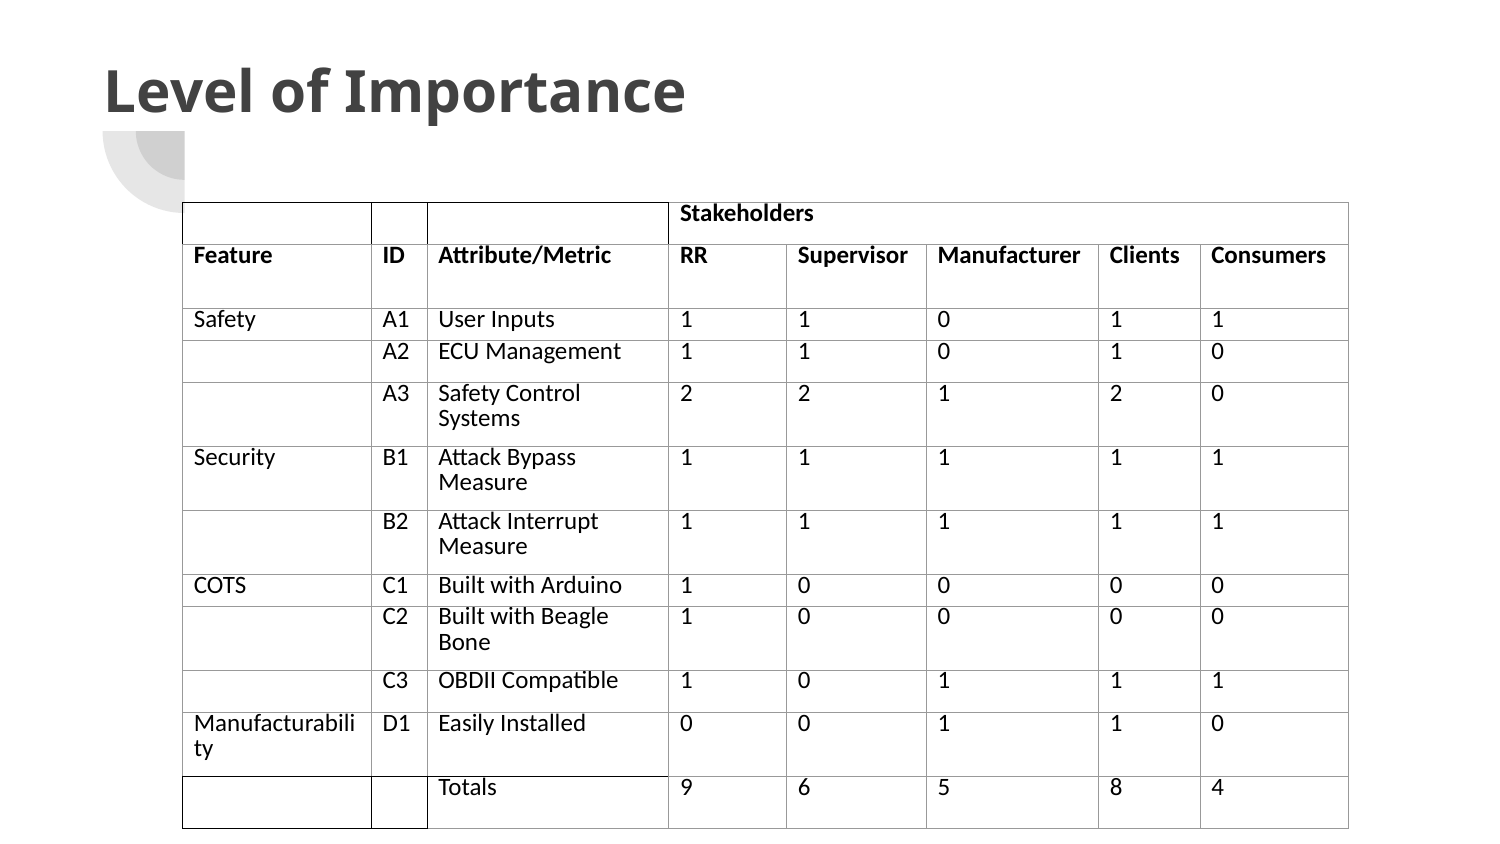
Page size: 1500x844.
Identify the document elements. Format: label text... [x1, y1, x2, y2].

table_cell 0 [1201, 607, 1348, 670]
table_cell 0 [927, 309, 1098, 340]
table_cell 1 [927, 511, 1098, 574]
table_cell 0 [1201, 383, 1348, 446]
table_cell Built with Arduino [428, 575, 668, 606]
table_cell 0 [1201, 341, 1348, 382]
table_cell 1 [669, 671, 786, 712]
table_header Stakeholders [669, 203, 1348, 244]
table_cell 1 [787, 309, 926, 340]
table_cell 1 [1201, 309, 1348, 340]
table_cell User Inputs [428, 309, 668, 340]
table_cell 0 [1099, 607, 1200, 670]
table_cell 1 [927, 447, 1098, 510]
table_cell 2 [669, 383, 786, 446]
table_cell 0 [669, 713, 786, 776]
table_cell 0 [927, 341, 1098, 382]
table_cell 1 [1099, 713, 1200, 776]
table_cell D1 [372, 713, 427, 776]
table_cell 6 [787, 777, 926, 828]
table_cell A1 [372, 309, 427, 340]
title Level of Importance [88, 38, 1243, 203]
table_cell Security [183, 447, 371, 510]
table_cell 0 [787, 607, 926, 670]
table_cell A3 [372, 383, 427, 446]
table_cell Safety [183, 309, 371, 340]
table_cell 1 [669, 309, 786, 340]
table_cell [183, 511, 371, 574]
table_header [428, 203, 668, 244]
table_cell [372, 777, 427, 828]
table_cell 1 [1099, 511, 1200, 574]
table_cell 0 [787, 713, 926, 776]
table_cell 0 [1099, 575, 1200, 606]
table_cell C1 [372, 575, 427, 606]
table_cell [183, 671, 371, 712]
table_cell 1 [787, 341, 926, 382]
table_cell [183, 383, 371, 446]
table_header [183, 203, 371, 244]
table_cell 2 [1099, 383, 1200, 446]
table_cell 5 [927, 777, 1098, 828]
table_cell C2 [372, 607, 427, 670]
table_cell 1 [1201, 511, 1348, 574]
table_cell Manufacturer [927, 245, 1098, 308]
table_cell Easily Installed [428, 713, 668, 776]
table_cell 1 [1201, 671, 1348, 712]
table_cell [183, 777, 371, 828]
table_cell Attack Bypass Measure [428, 447, 668, 510]
table_cell Attack Interrupt Measure [428, 511, 668, 574]
table_cell 1 [787, 447, 926, 510]
table_cell 9 [669, 777, 786, 828]
table_cell [183, 607, 371, 670]
table_cell B1 [372, 447, 427, 510]
table_cell 1 [1099, 447, 1200, 510]
table_cell Built with Beagle Bone [428, 607, 668, 670]
table_cell 0 [1201, 575, 1348, 606]
table_cell A2 [372, 341, 427, 382]
table_cell 1 [669, 575, 786, 606]
table_cell 0 [927, 607, 1098, 670]
table_cell Supervisor [787, 245, 926, 308]
table_cell ECU Management [428, 341, 668, 382]
table_cell RR [669, 245, 786, 308]
table_cell Manufacturability [183, 713, 371, 776]
table_cell Clients [1099, 245, 1200, 308]
table_cell 1 [1201, 447, 1348, 510]
table_cell 2 [787, 383, 926, 446]
table_cell 1 [669, 607, 786, 670]
table_cell C3 [372, 671, 427, 712]
table_cell ID [372, 245, 427, 308]
table_cell 8 [1099, 777, 1200, 828]
table_cell 1 [1099, 671, 1200, 712]
table_cell Safety Control Systems [428, 383, 668, 446]
table_cell 1 [669, 447, 786, 510]
table_cell 0 [1201, 713, 1348, 776]
table_header [372, 203, 427, 244]
table_cell Feature [183, 245, 371, 308]
table_cell 1 [669, 341, 786, 382]
table_cell 0 [927, 575, 1098, 606]
table_cell B2 [372, 511, 427, 574]
table_cell 0 [787, 575, 926, 606]
table_cell COTS [183, 575, 371, 606]
table_cell 4 [1201, 777, 1348, 828]
table_cell 0 [787, 671, 926, 712]
table_cell 1 [927, 713, 1098, 776]
table_cell Consumers [1201, 245, 1348, 308]
table_cell 1 [927, 383, 1098, 446]
table_cell 1 [927, 671, 1098, 712]
table_cell 1 [787, 511, 926, 574]
table_cell OBDII Compatible [428, 671, 668, 712]
table_cell Totals [428, 777, 668, 828]
table_cell 1 [1099, 341, 1200, 382]
table_cell Attribute/Metric [428, 245, 668, 308]
table_cell [183, 341, 371, 382]
table_cell 1 [1099, 309, 1200, 340]
table_cell 1 [669, 511, 786, 574]
